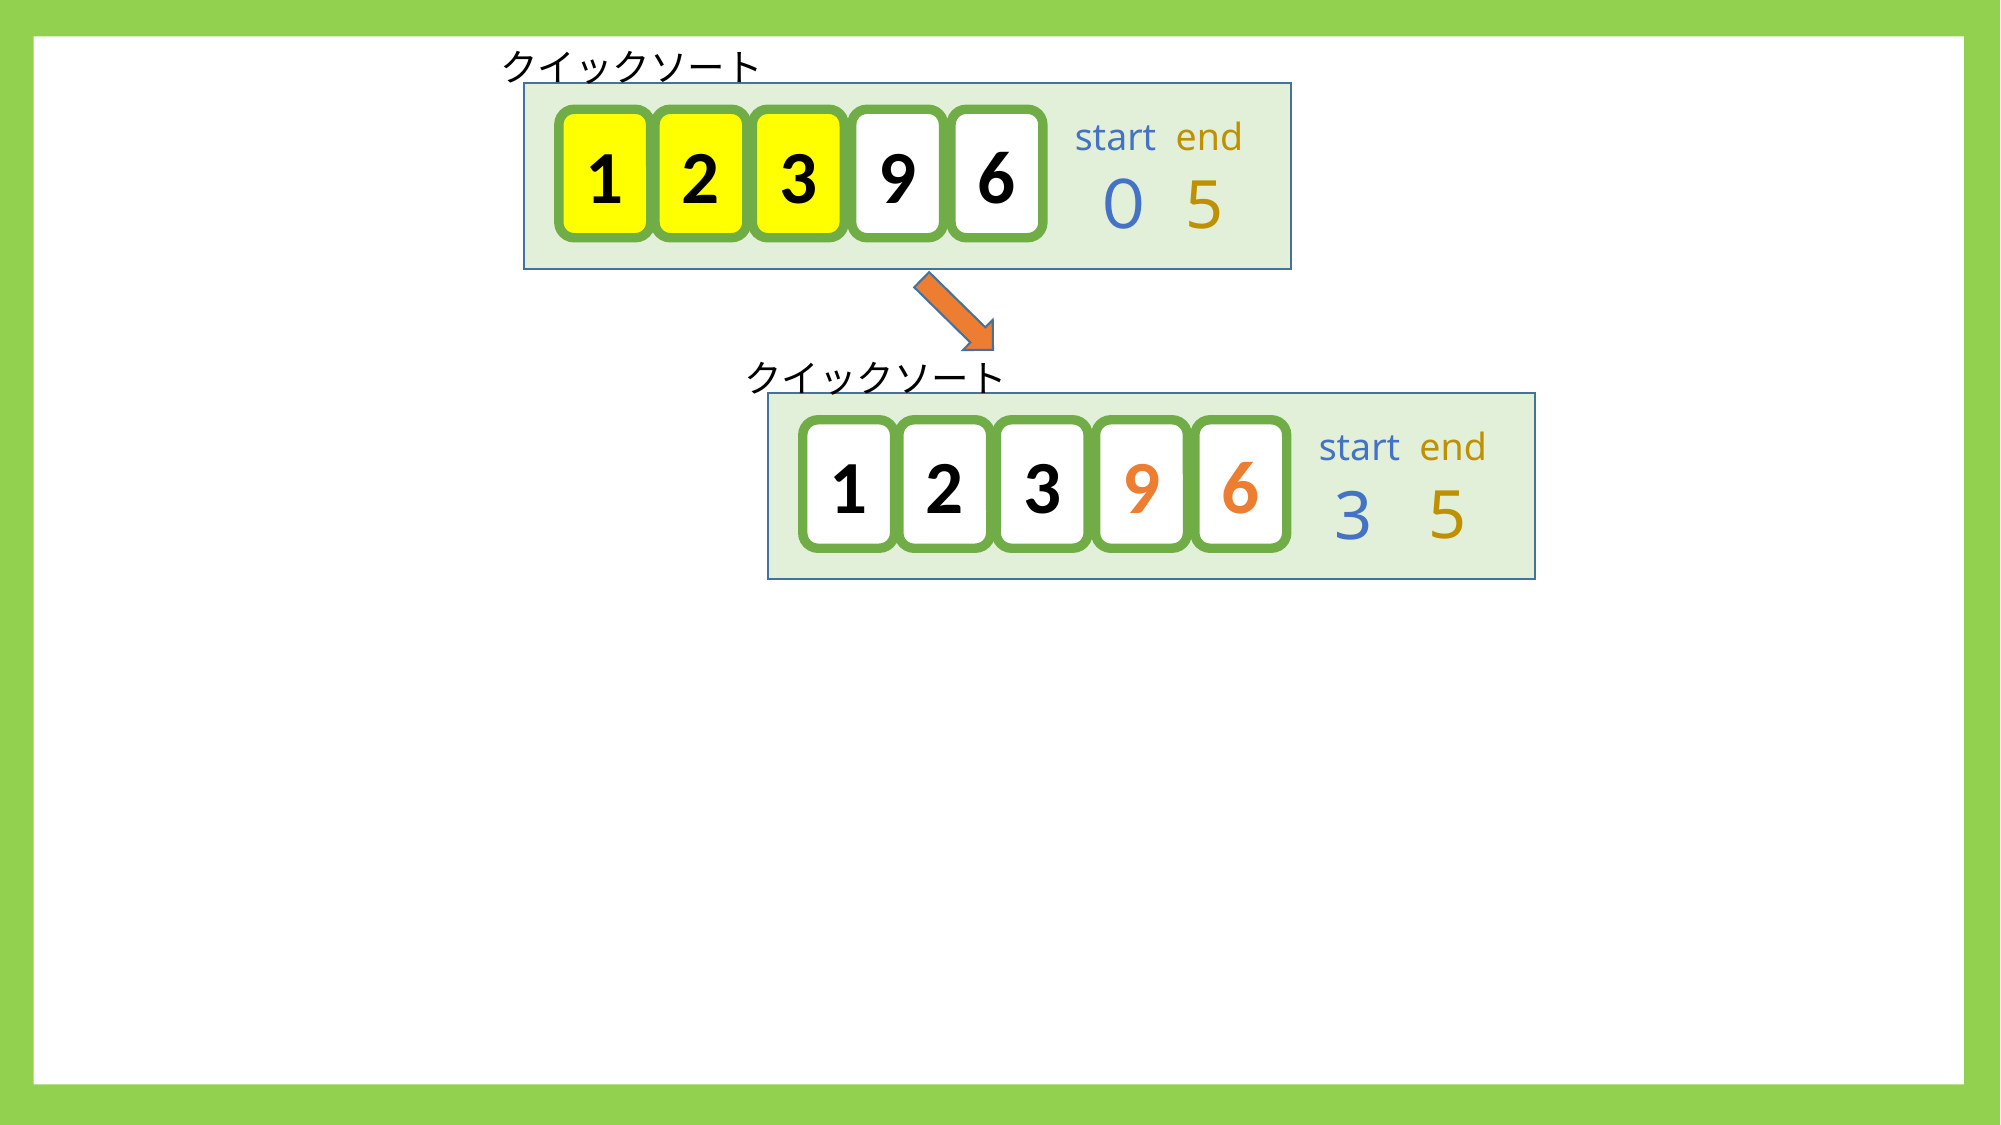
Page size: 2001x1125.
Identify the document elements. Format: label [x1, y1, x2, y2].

text_box [485, 36, 1536, 580]
